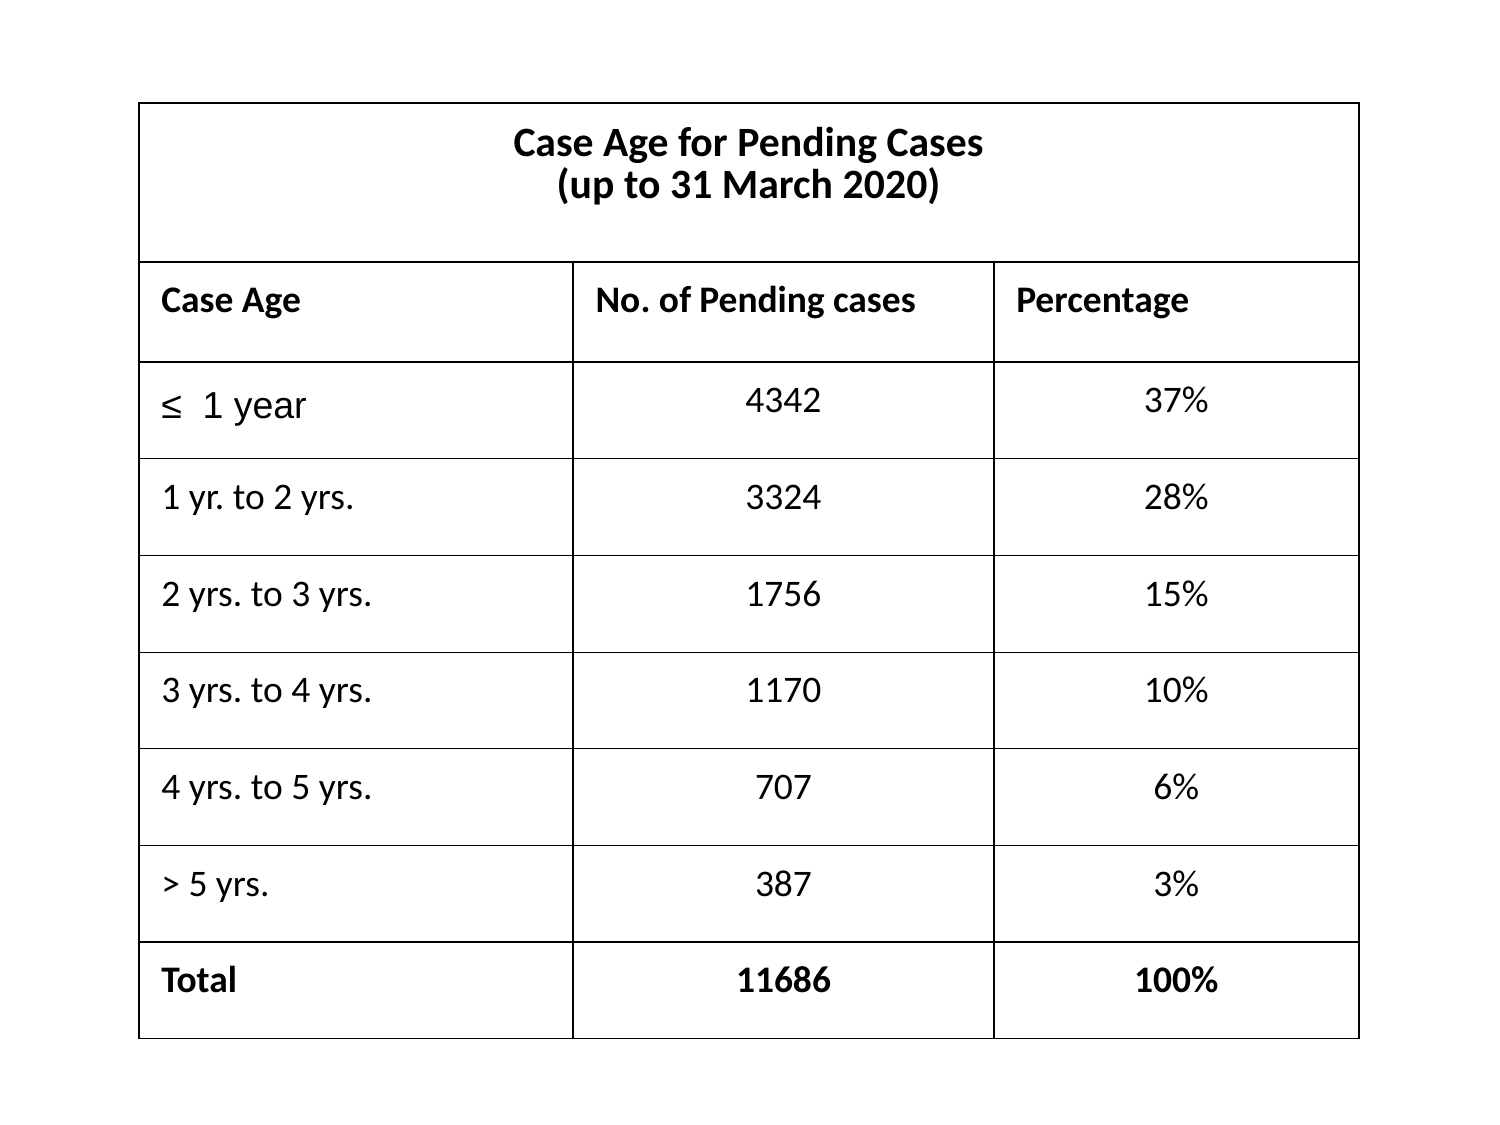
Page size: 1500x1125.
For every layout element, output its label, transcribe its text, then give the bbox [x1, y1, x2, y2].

table_cell 707 [574, 749, 993, 845]
table_cell 1756 [574, 556, 993, 652]
table_cell 3 yrs. to 4 yrs. [140, 653, 572, 748]
table_cell 3324 [574, 459, 993, 555]
table_cell 4 yrs. to 5 yrs. [140, 749, 572, 845]
table_cell Case Age [140, 263, 572, 361]
table_cell 3% [995, 846, 1358, 941]
table_cell 28% [995, 459, 1358, 555]
table_cell 15% [995, 556, 1358, 652]
table_cell 1170 [574, 653, 993, 748]
table_cell 1 yr. to 2 yrs. [140, 459, 572, 555]
table_cell 387 [574, 846, 993, 941]
table_cell 2 yrs. to 3 yrs. [140, 556, 572, 652]
table_cell ≤ 1 year [140, 363, 572, 458]
table_cell Total [140, 943, 572, 1038]
table_cell 10% [995, 653, 1358, 748]
table_cell 100% [995, 943, 1358, 1038]
table_cell 37% [995, 363, 1358, 458]
table_cell 11686 [574, 943, 993, 1038]
table_cell > 5 yrs. [140, 846, 572, 941]
table_cell 6% [995, 749, 1358, 845]
table_cell No. of Pending cases [574, 263, 993, 361]
table_header Case Age for Pending Cases (up to 31 March 2020) [140, 104, 1358, 261]
table_cell 4342 [574, 363, 993, 458]
table_cell Percentage [995, 263, 1358, 361]
